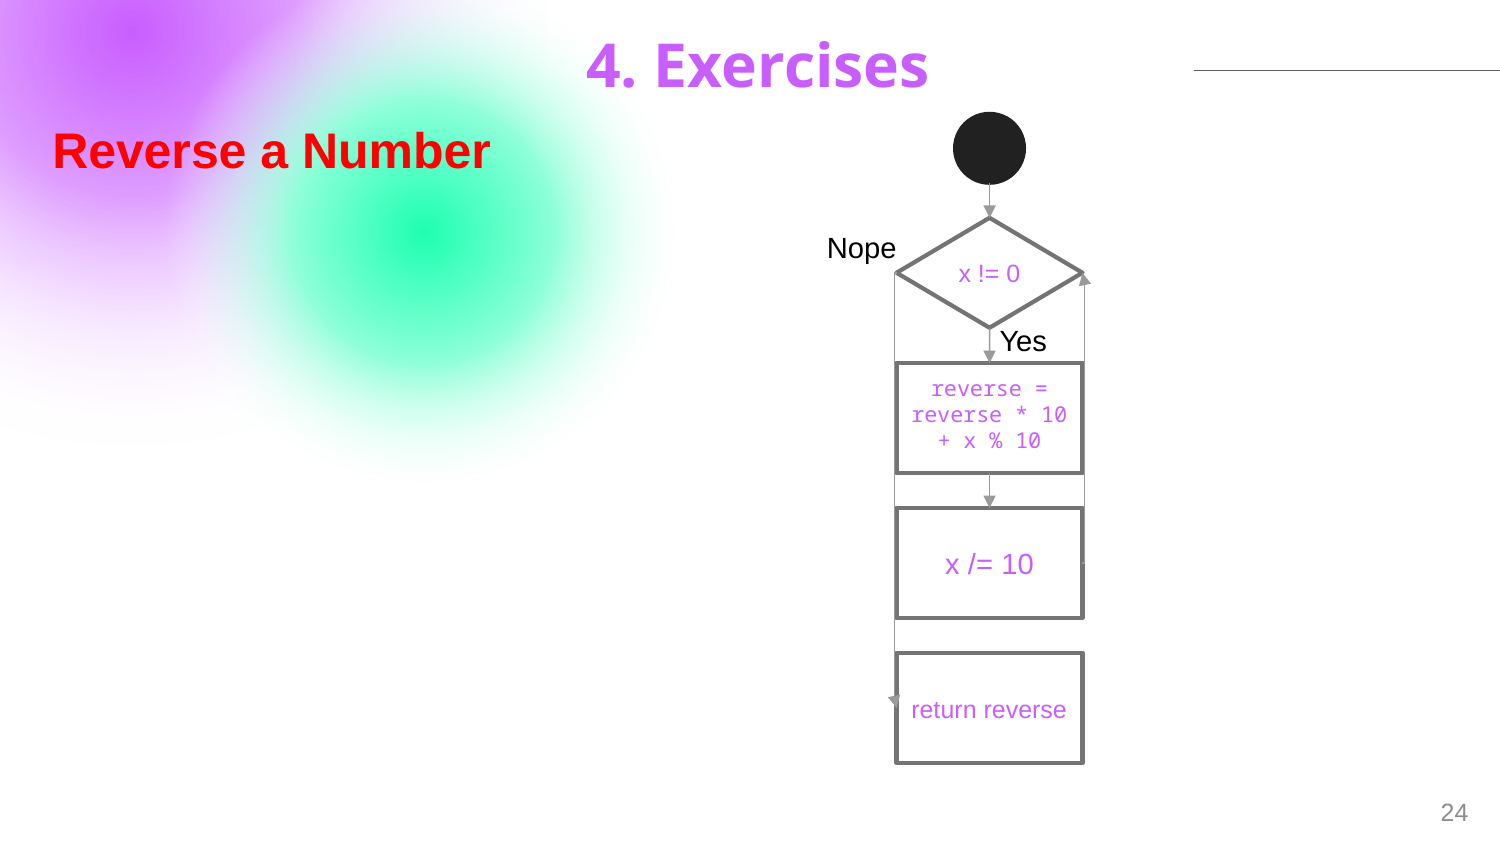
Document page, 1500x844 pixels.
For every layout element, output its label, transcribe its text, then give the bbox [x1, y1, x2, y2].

text_box x != 0 [900, 218, 1085, 327]
text_box x /= 10 [904, 506, 1085, 620]
text_box 4. Exercises [571, 25, 1158, 114]
text_box Nope [812, 222, 917, 273]
text_box reverse = reverse * 10 + x % 10 [904, 361, 1077, 475]
text_box [953, 111, 1027, 185]
footer Reverse a Number [36, 113, 507, 184]
slide_number 24 [1406, 782, 1484, 840]
text_box Yes [984, 314, 1077, 365]
text_box return reverse [894, 651, 1085, 765]
